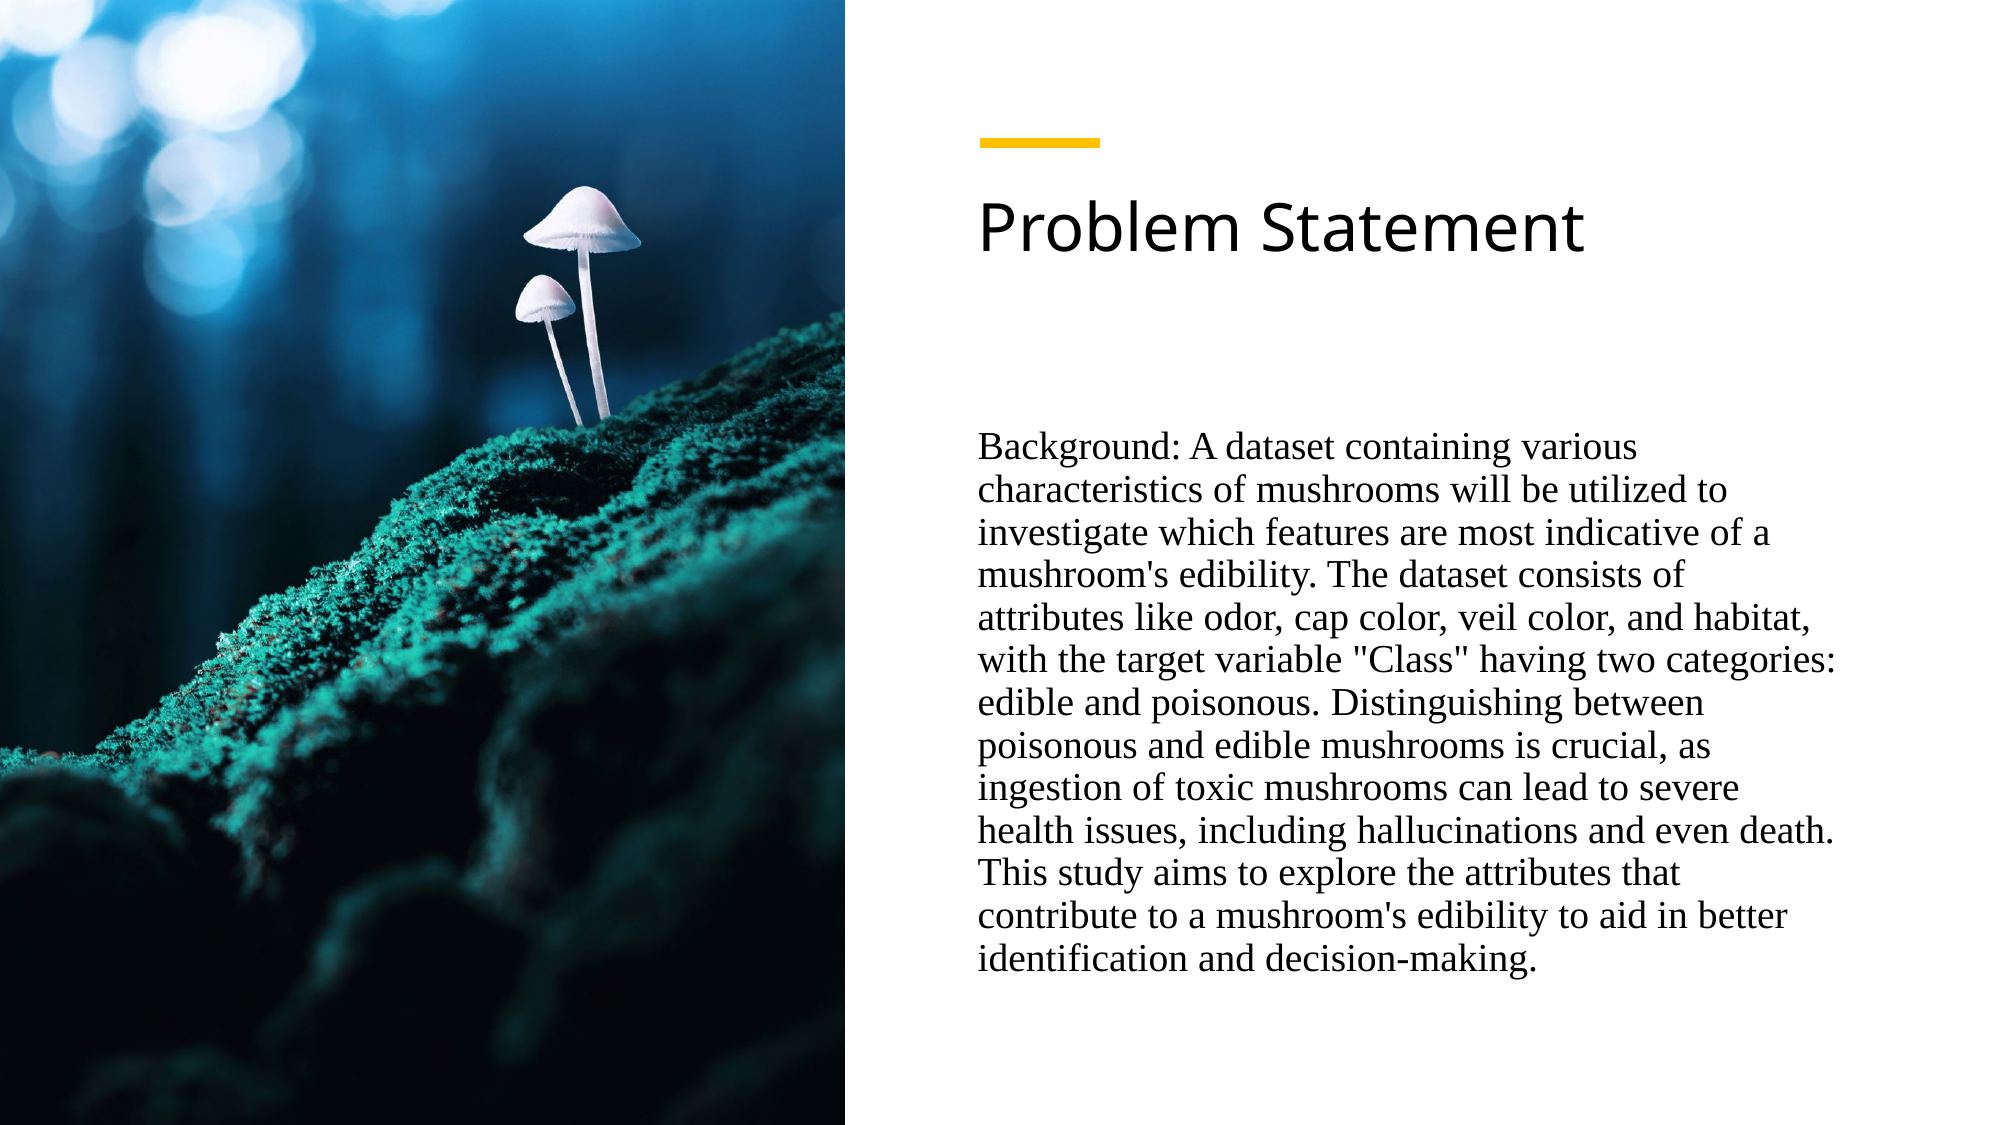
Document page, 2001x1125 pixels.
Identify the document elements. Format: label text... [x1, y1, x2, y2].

list Background: A dataset containing various characteristics of mushrooms will be utilized to investigate which features are most indicative of a mushroom's edibility. The dataset consists of attributes like odor, cap color, veil color, and habitat, with the target variable "Class" having two categories: edible and poisonous. Distinguishing between poisonous and edible mushrooms is crucial, as ingestion of toxic mushrooms can lead to severe health issues, including hallucinations and even death. This study aims to explore the attributes that contribute to a mushroom's edibility to aid in better identification and decision-making. [962, 418, 1856, 1008]
title Problem Statement [962, 186, 1856, 417]
picture [0, 0, 845, 1125]
